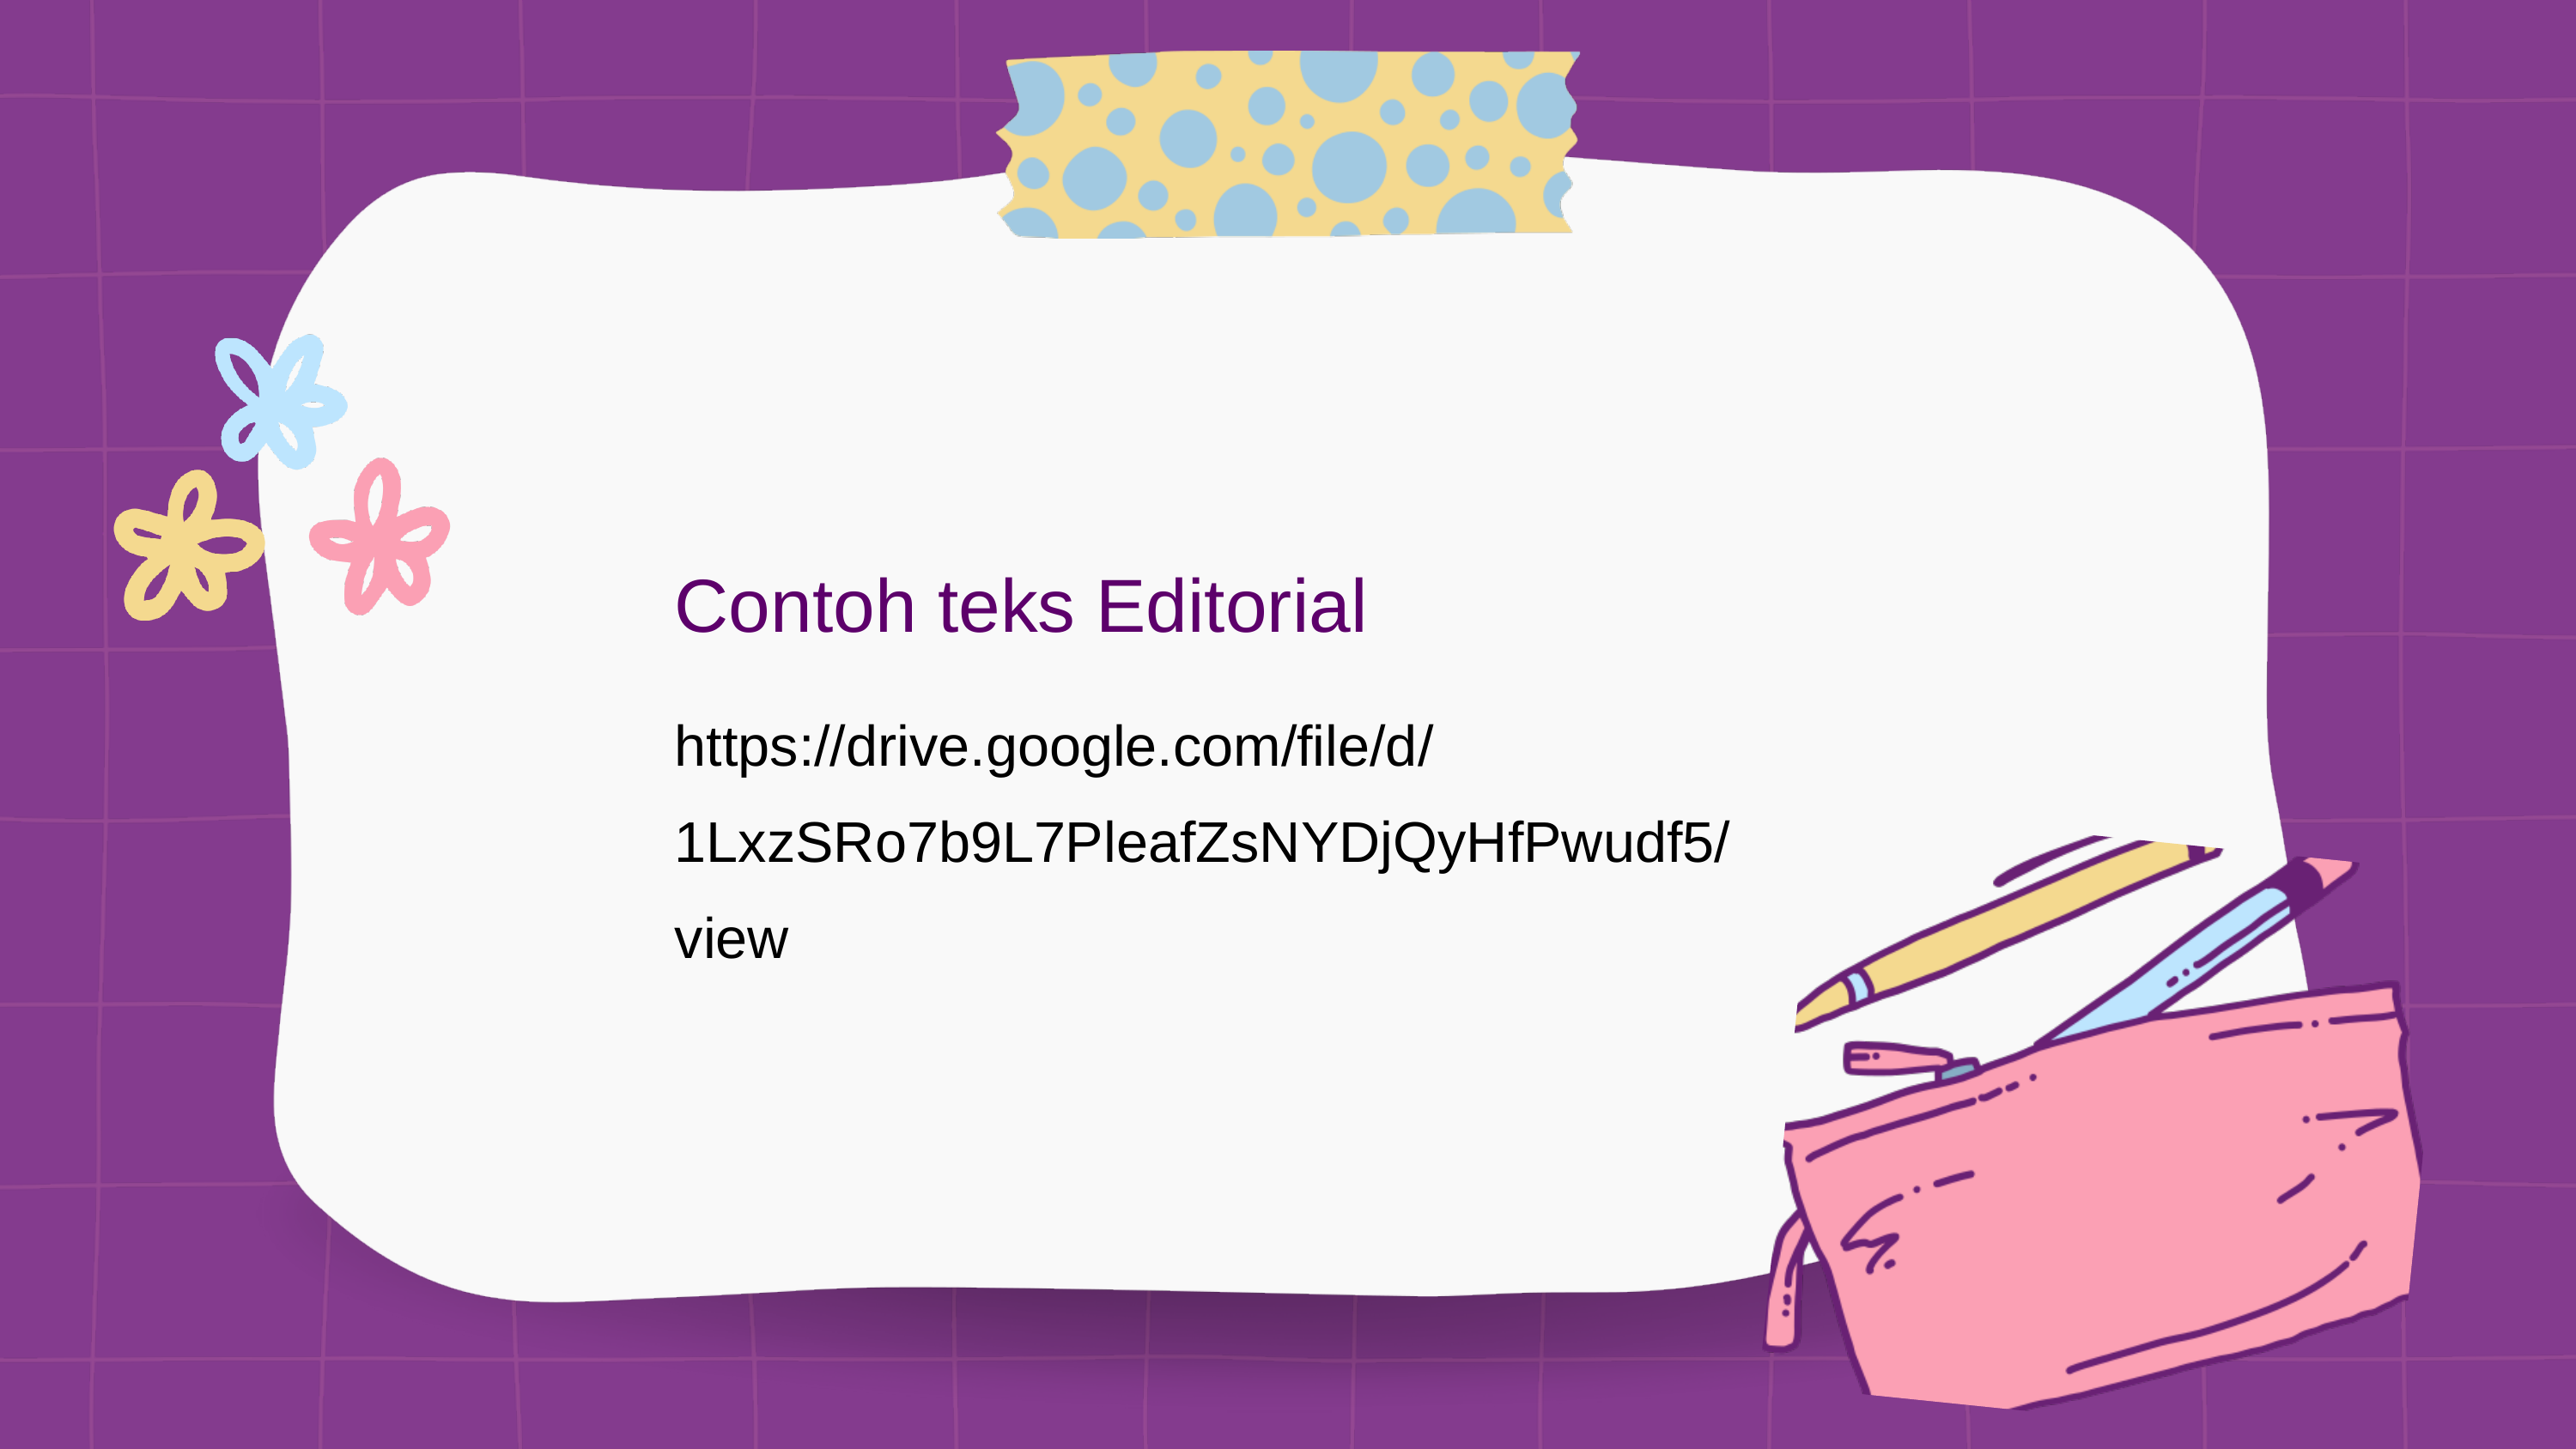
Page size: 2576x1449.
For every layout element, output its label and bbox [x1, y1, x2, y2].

text_box [0, 0, 2576, 1449]
text_box [255, 144, 2321, 1413]
